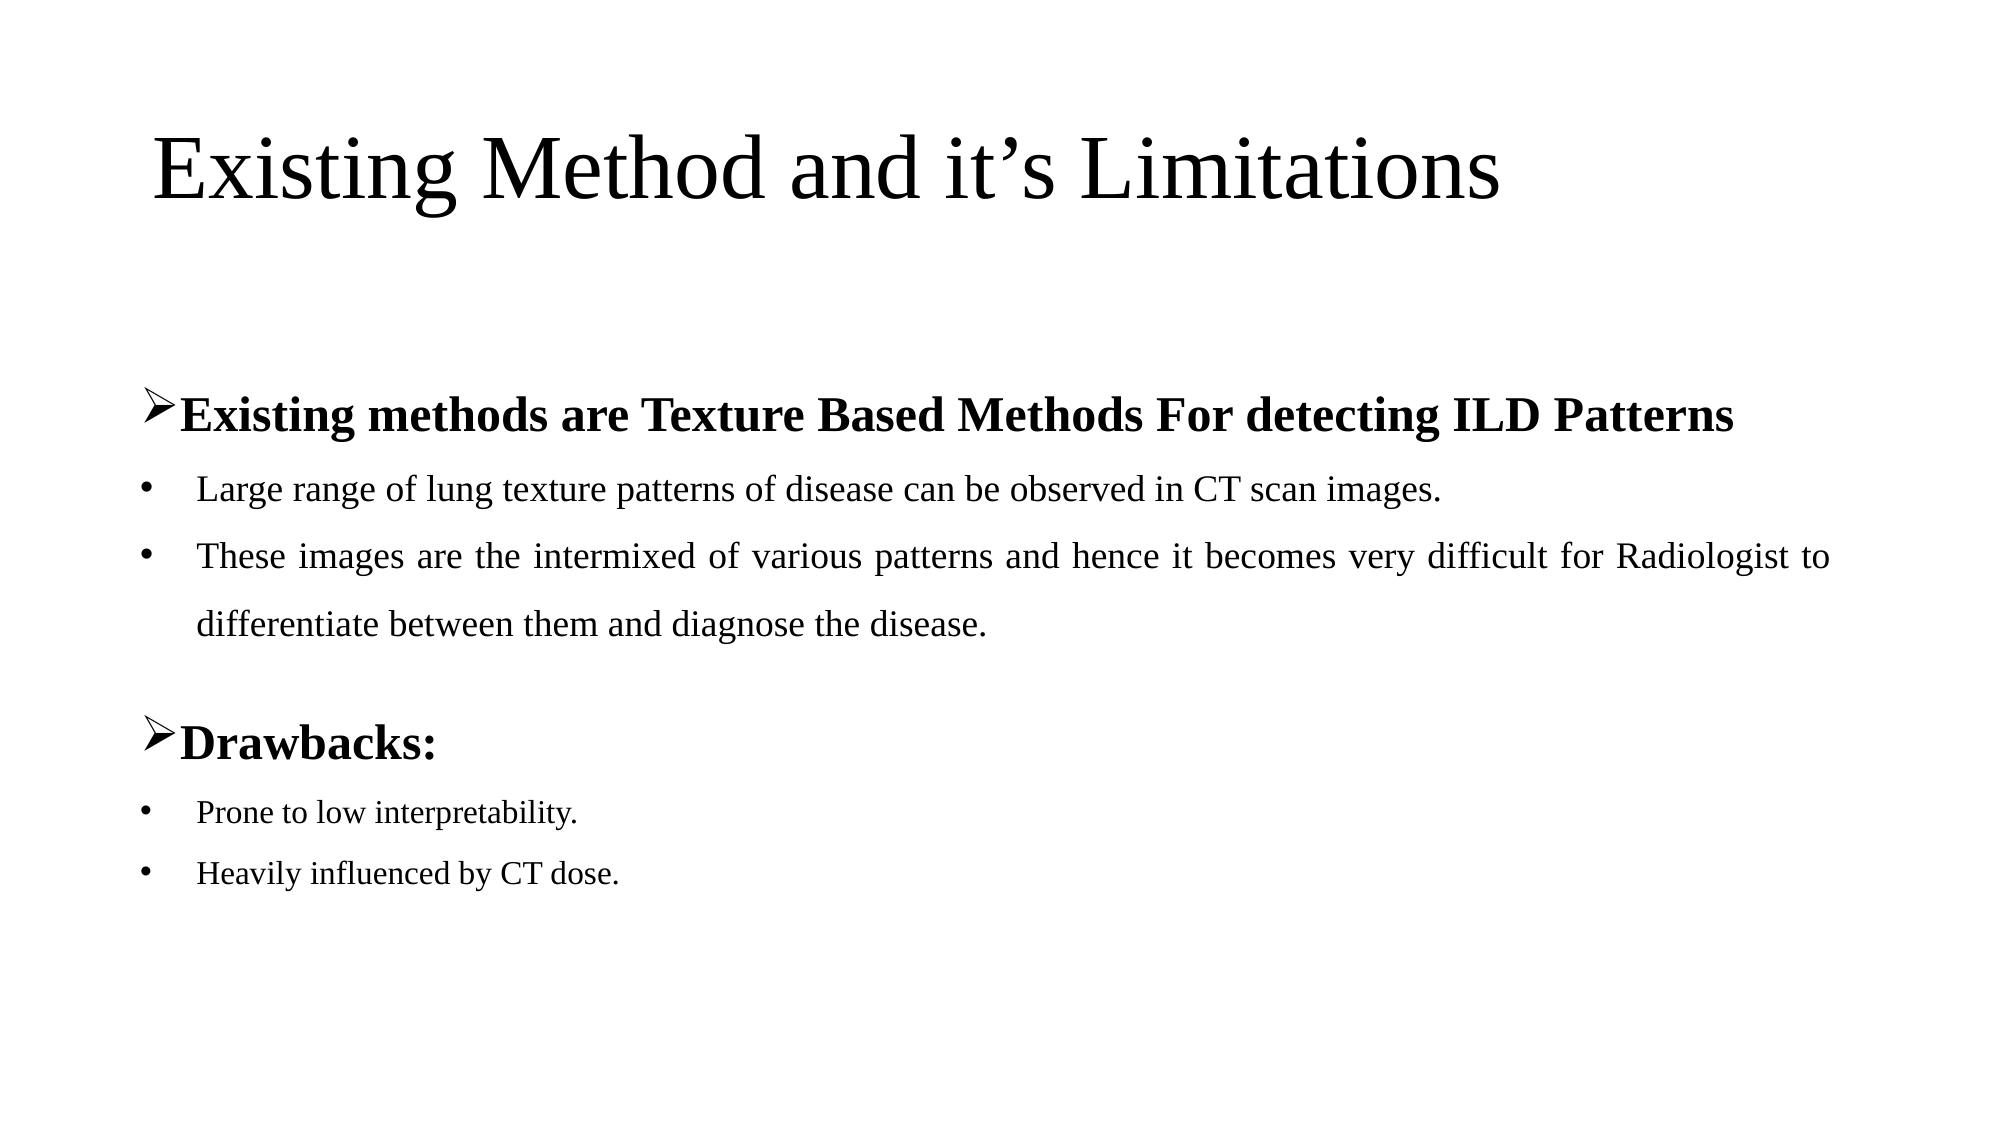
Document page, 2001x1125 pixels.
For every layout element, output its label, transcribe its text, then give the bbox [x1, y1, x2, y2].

list Existing methods are Texture Based Methods For detecting ILD Patterns Large range of lung texture patterns of disease can be observed in CT scan images. These images are the intermixed of various patterns and hence it becomes very difficult for Radiologist to differentiate between them and diagnose the disease. Drawbacks: Prone to low interpretability. Heavily influenced by CT dose. [125, 343, 1849, 950]
title Existing Method and it’s Limitations [137, 59, 1863, 278]
